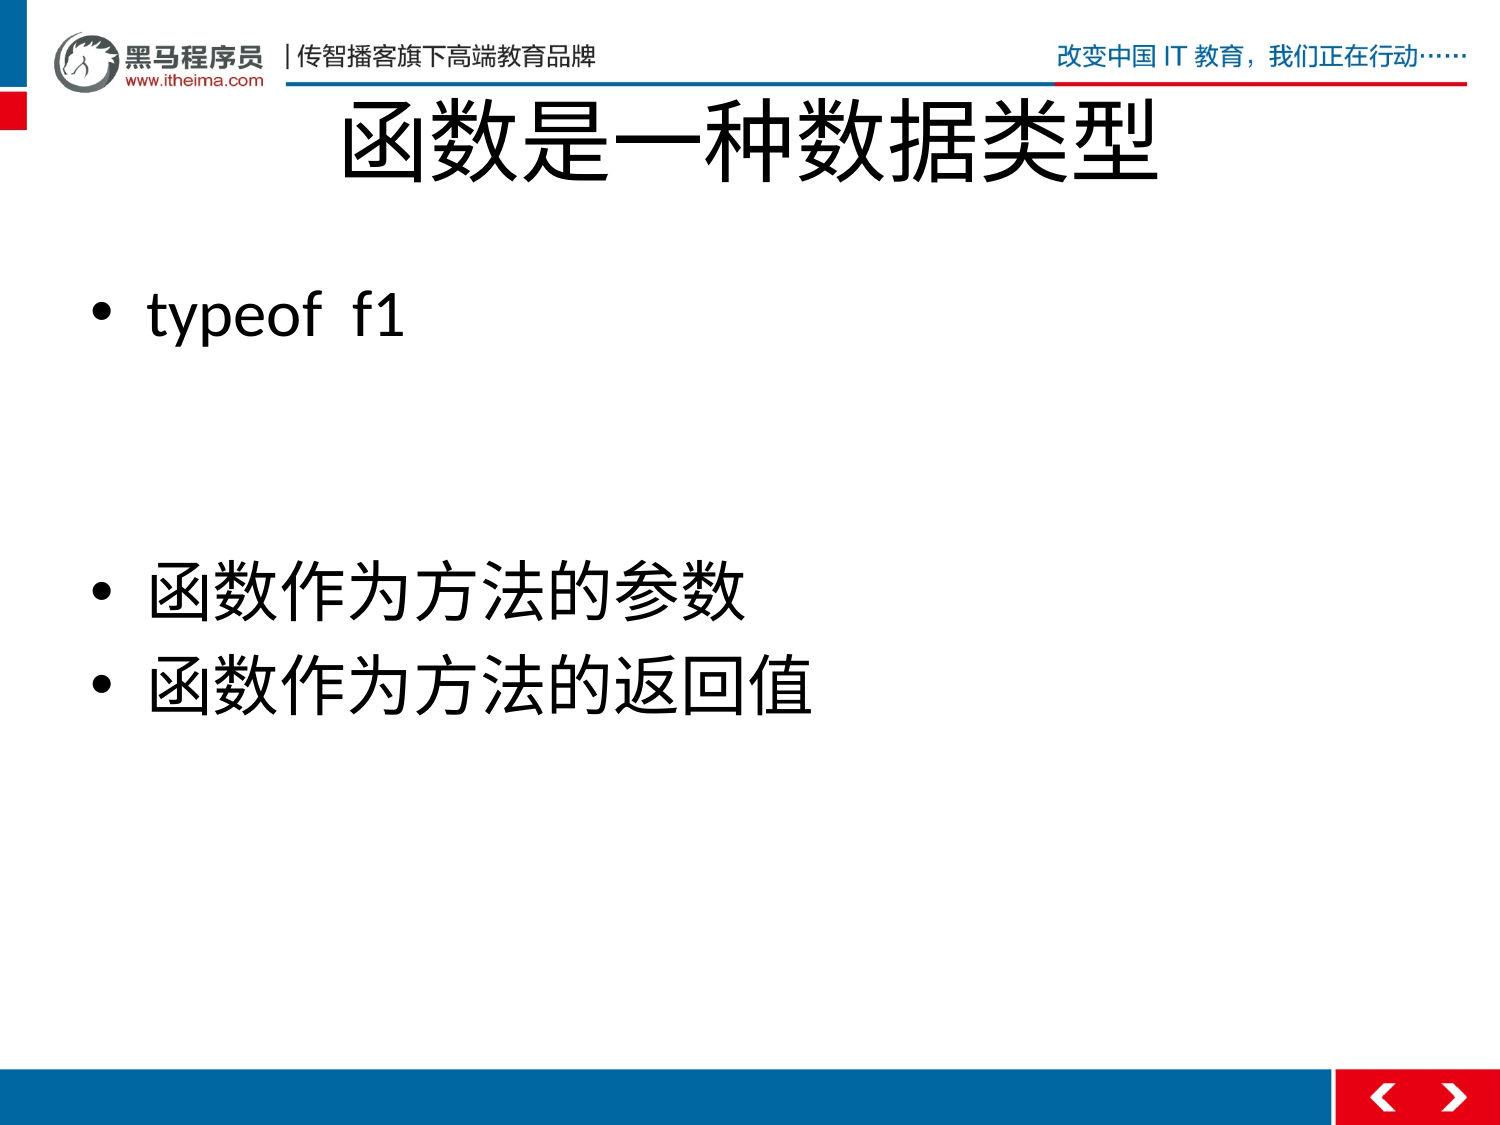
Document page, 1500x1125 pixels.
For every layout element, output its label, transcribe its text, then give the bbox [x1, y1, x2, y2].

list typeof f1 函数作为方法的参数 函数作为方法的返回值 [75, 262, 1425, 1005]
picture [0, 0, 1500, 1125]
title 函数是一种数据类型 [75, 45, 1425, 233]
